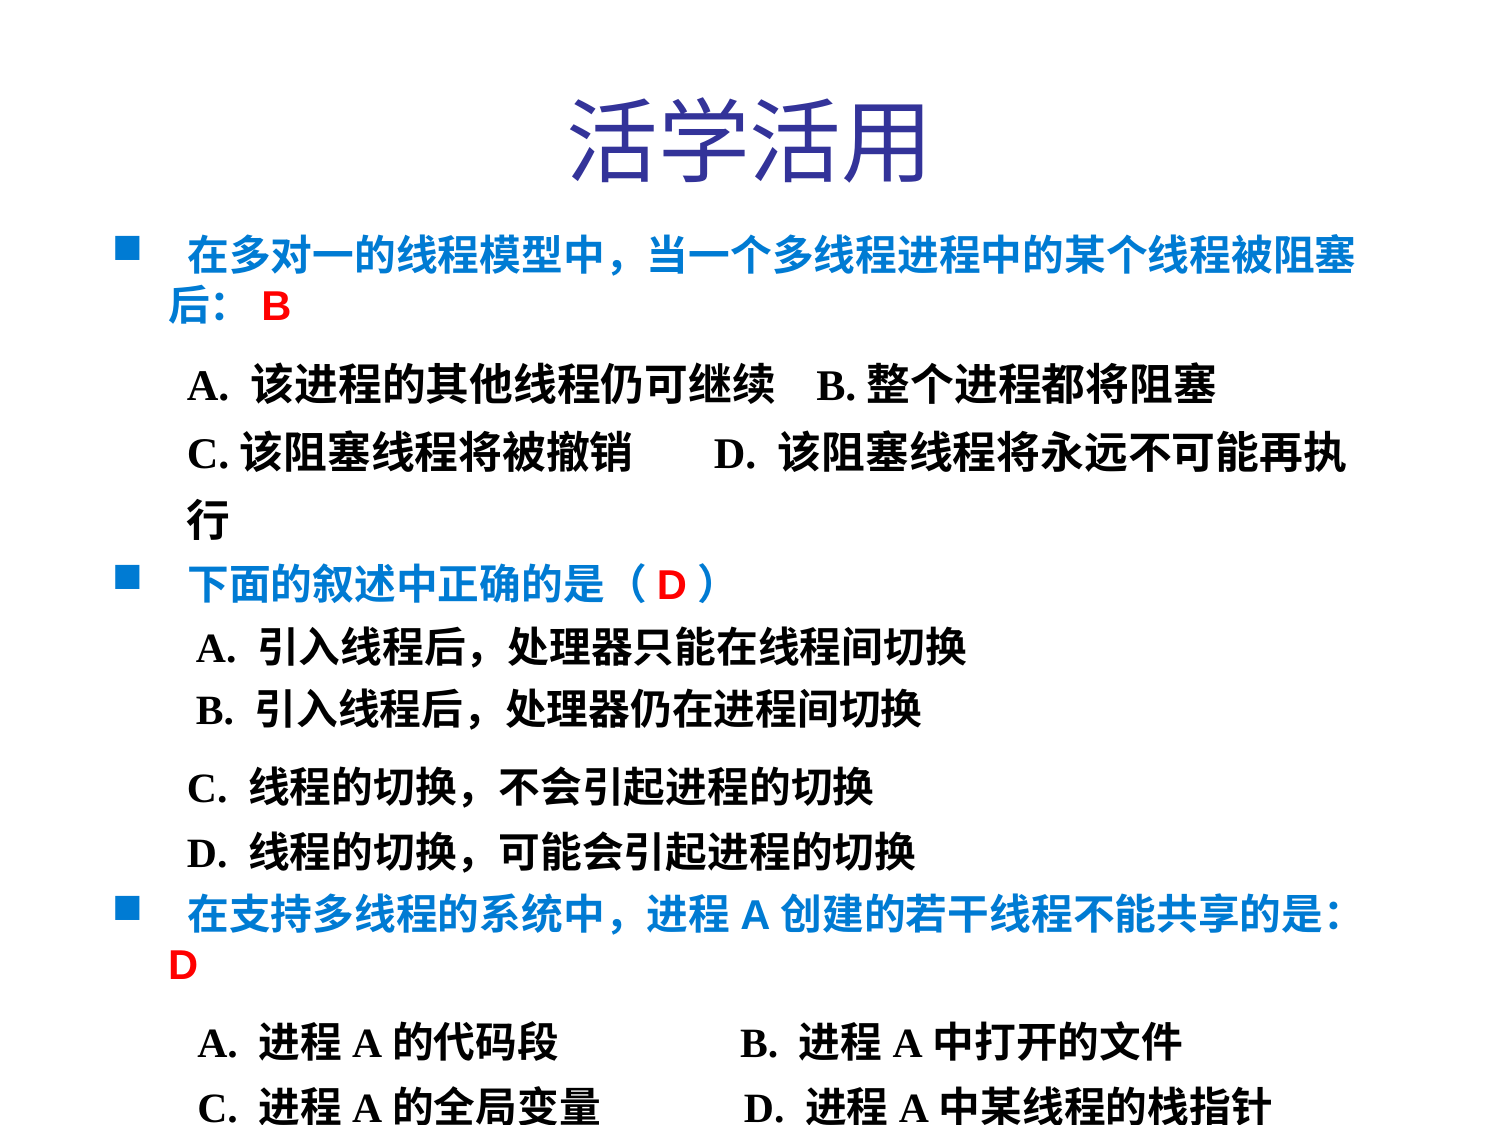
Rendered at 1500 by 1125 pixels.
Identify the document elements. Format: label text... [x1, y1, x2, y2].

text_box 活学活用 [74, 45, 1425, 233]
list 在多对一的线程模型中，当一个多线程进程中的某个线程被阻塞后：B A. 该进程的其他线程仍可继续 B.整个进程都将阻塞 C.该阻塞线程将被撤销 D. 该阻塞线程将永远不可能再执行 下面的叙述中正确的是（D） A. 引入线程后，处理器只能在线程间切换 B. 引入线程后，处理器仍在进程间切换 C. 线程的切换，不会引起进程的切换 D. 线程的切换，可能会引起进程的切换 在支持多线程的系统中，进程A创建的若干线程不能共享的是：D A. 进程A的代码段 B. 进程A中打开的文件 C. 进程A的全局变量 D. 进程A中某线程的栈指针 [96, 233, 1402, 988]
